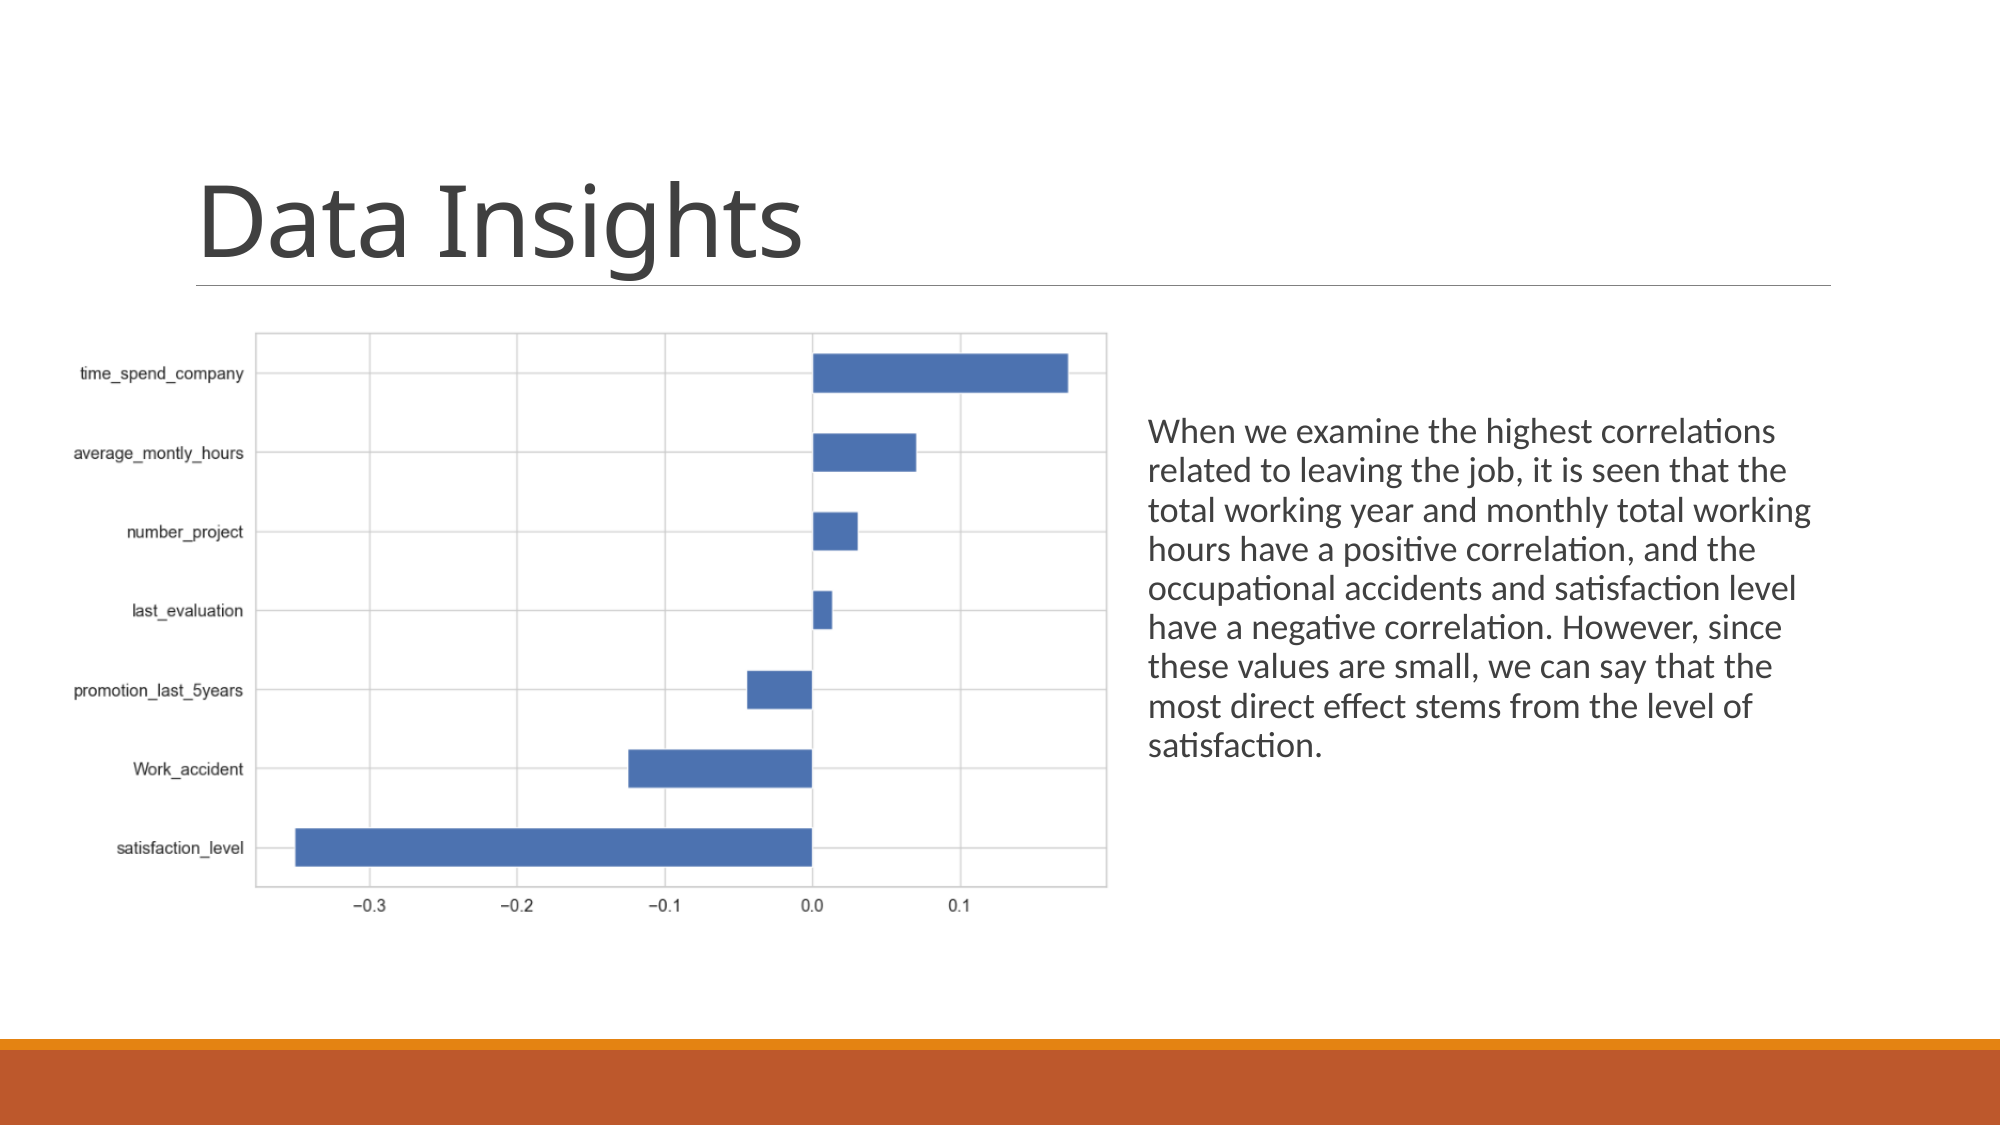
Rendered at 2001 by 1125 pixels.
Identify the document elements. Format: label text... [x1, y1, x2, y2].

picture [36, 319, 1135, 933]
title Data Insights [180, 47, 1830, 285]
list When we examine the highest correlations related to leaving the job, it is seen that the total working year and monthly total working hours have a positive correlation, and the occupational accidents and satisfaction level have a negative correlation. However, since these values are small, we can say that the most direct effect stems from the level of satisfaction. [1145, 404, 1830, 775]
